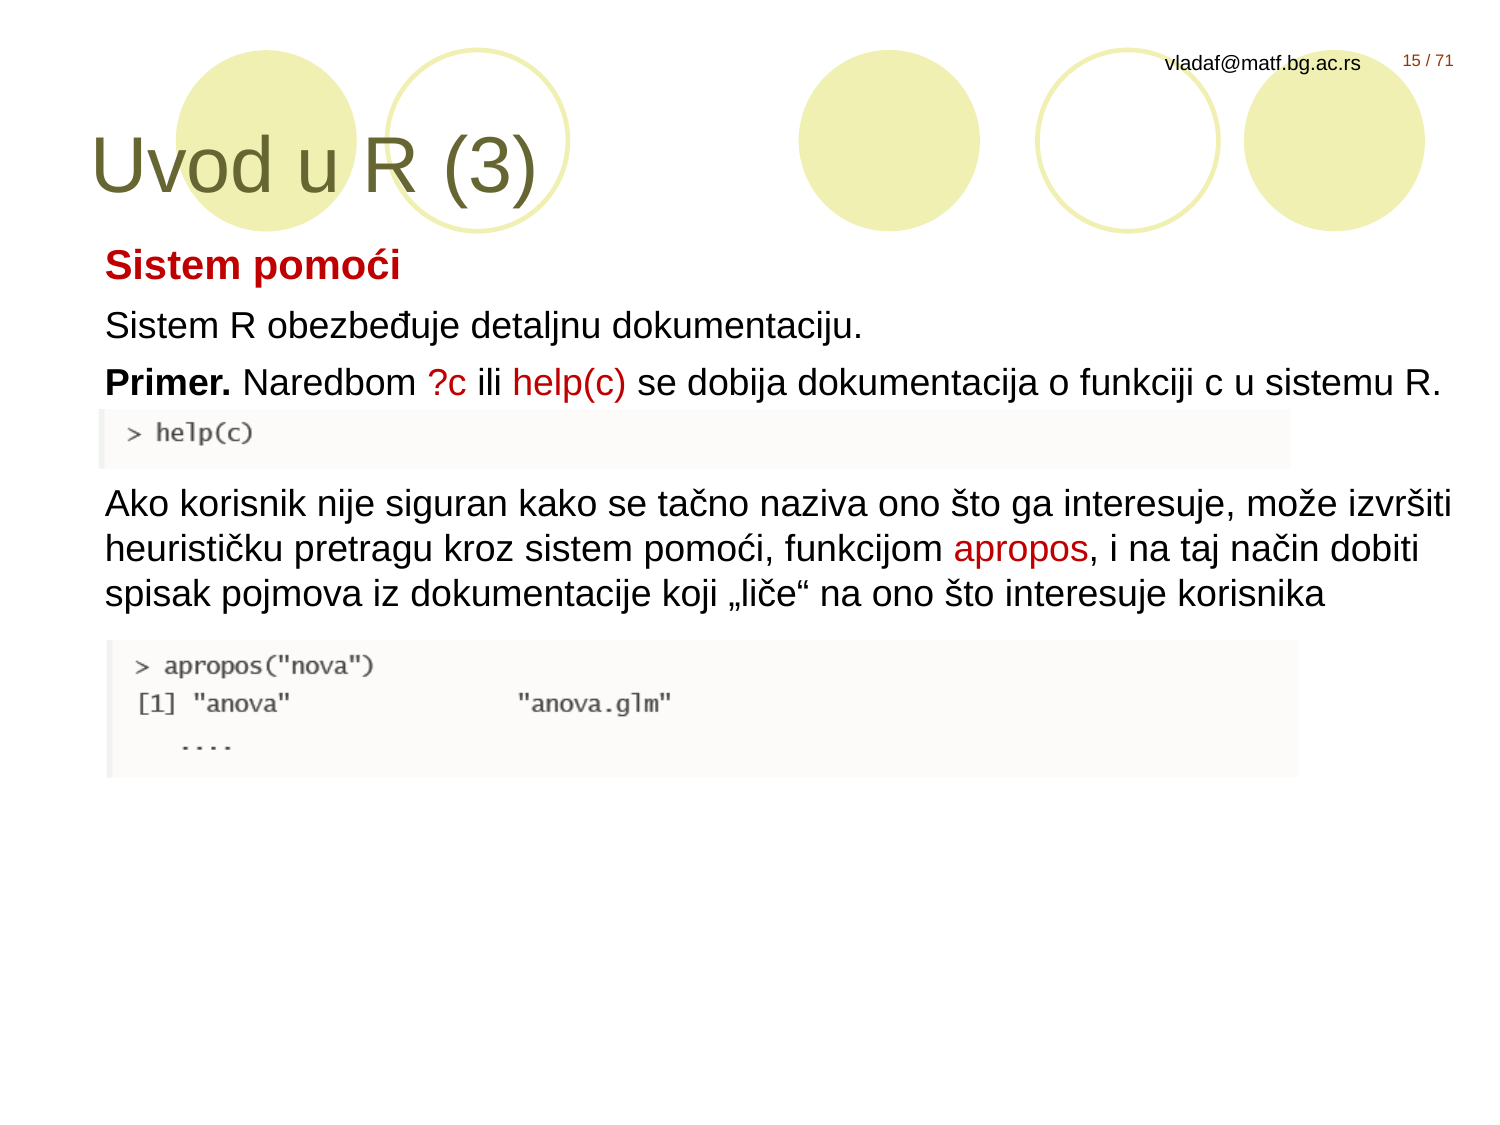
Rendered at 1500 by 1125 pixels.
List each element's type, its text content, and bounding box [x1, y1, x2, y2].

text_box Sistem pomoći Sistem R obezbeđuje detaljnu dokumentaciju. Primer. Naredbom ?c ili help(c) se dobija dokumentacija o funkciji c u sistemu R. Ako korisnik nije siguran kako se tačno naziva ono što ga interesuje, može izvršiti heurističku pretragu kroz sistem pomoći, funkcijom apropos, i na taj način dobiti spisak pojmova iz dokumentacije koji „liče“ na ono što interesuje korisnika [90, 230, 1482, 809]
title Uvod u R (3) [75, 90, 1425, 233]
picture [104, 639, 1302, 784]
picture [96, 409, 1294, 469]
